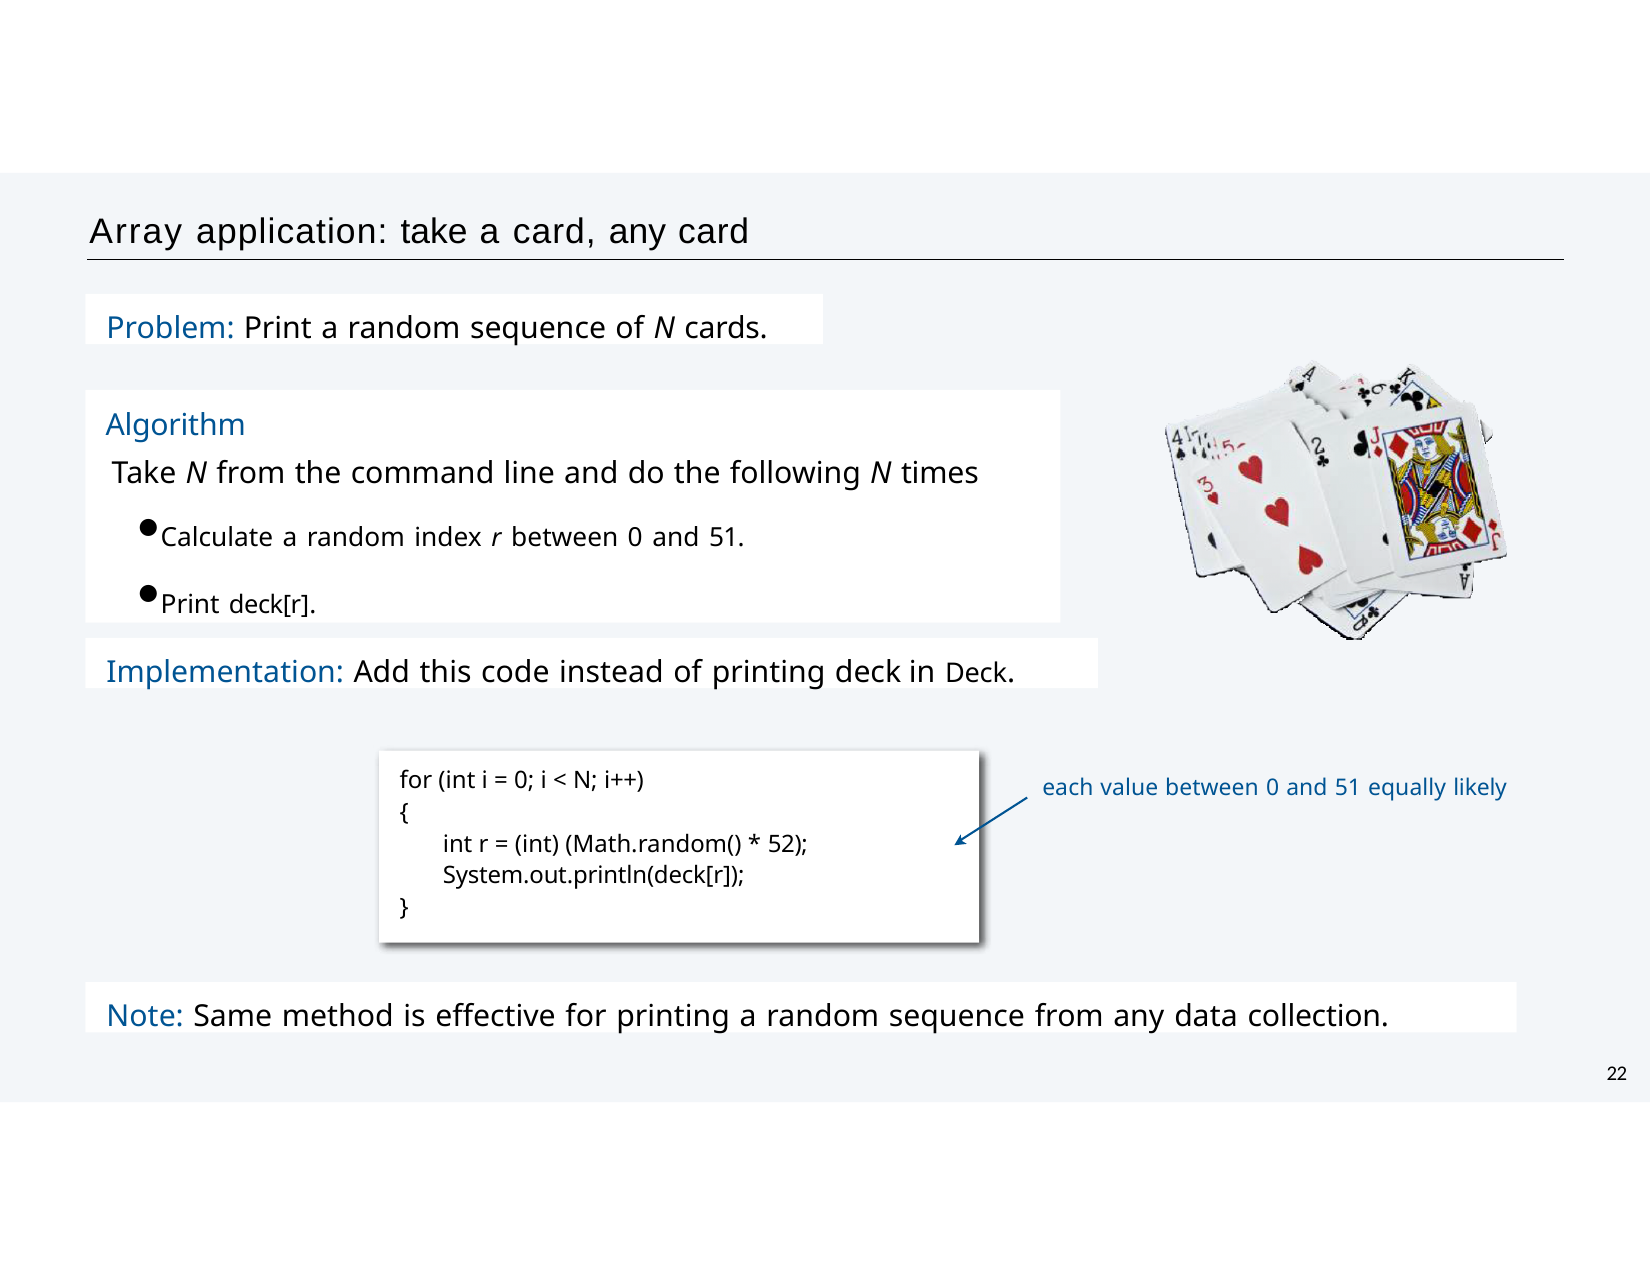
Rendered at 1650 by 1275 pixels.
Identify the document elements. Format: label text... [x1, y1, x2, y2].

text_box Note: Same method is effective for printing a random sequence from any data collection. [85, 982, 1517, 1033]
text_box Algorithm Take N from the command line and do the following N times Calculate a random index r between 0 and 51. Print deck[r]. [85, 389, 1061, 623]
slide_number 31 [1600, 1058, 1636, 1275]
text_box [373, 744, 992, 956]
text_box Implementation: Add this code instead of printing deck in Deck. [85, 637, 1098, 689]
text_box Problem: Print a random sequence of N cards. [85, 293, 823, 345]
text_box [954, 796, 1029, 846]
text_box each value between 0 and 51 equally likely [1040, 770, 1531, 800]
text_box Array application: take a card, any card [87, 205, 757, 251]
picture [1164, 358, 1507, 640]
